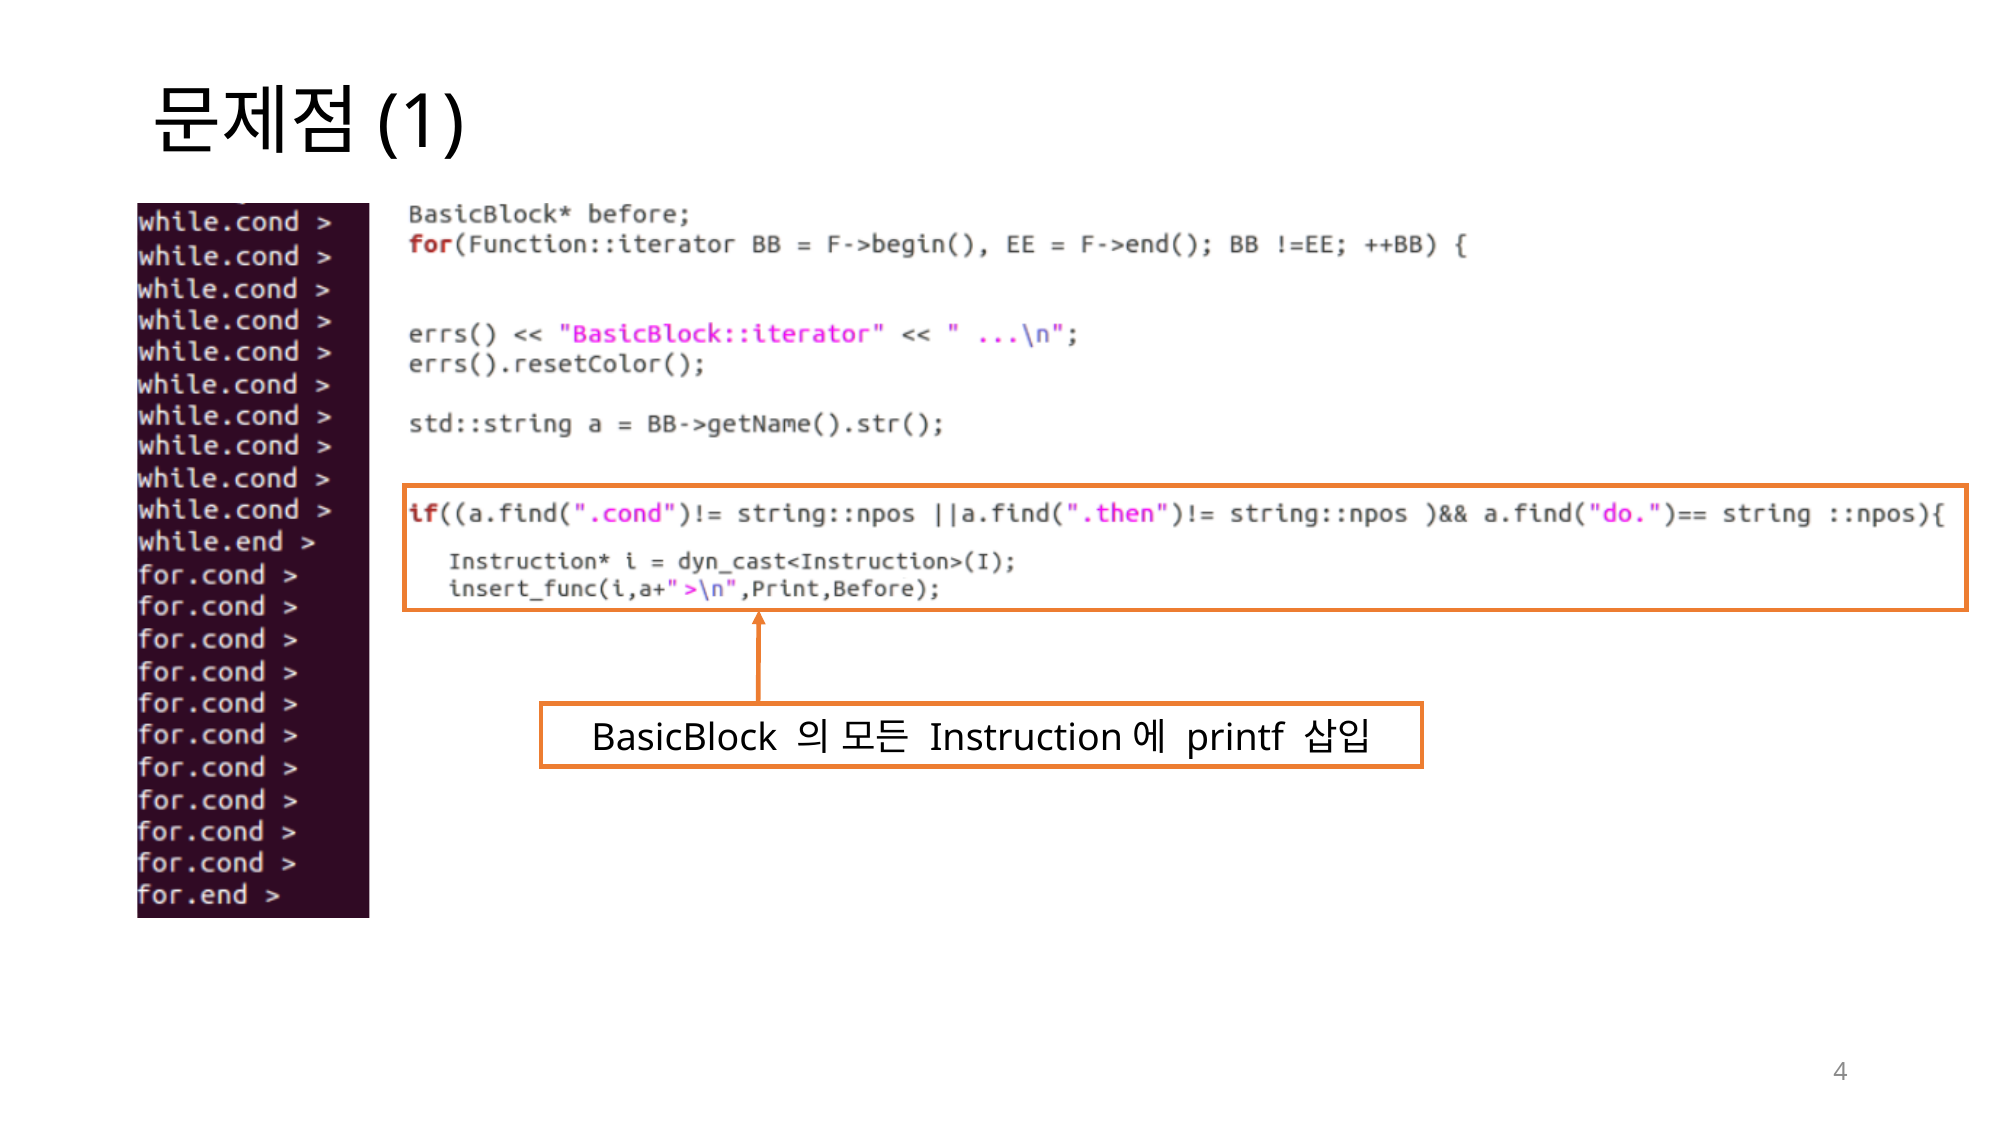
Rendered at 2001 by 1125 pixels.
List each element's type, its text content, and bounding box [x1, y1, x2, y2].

picture [396, 203, 1967, 611]
title 문제점(1) [137, 59, 1863, 187]
picture [137, 203, 370, 918]
slide_number 4 [1412, 1042, 1863, 1103]
text_box BasicBlock 의 모든 Instruction에 printf 삽입 [540, 703, 1423, 767]
